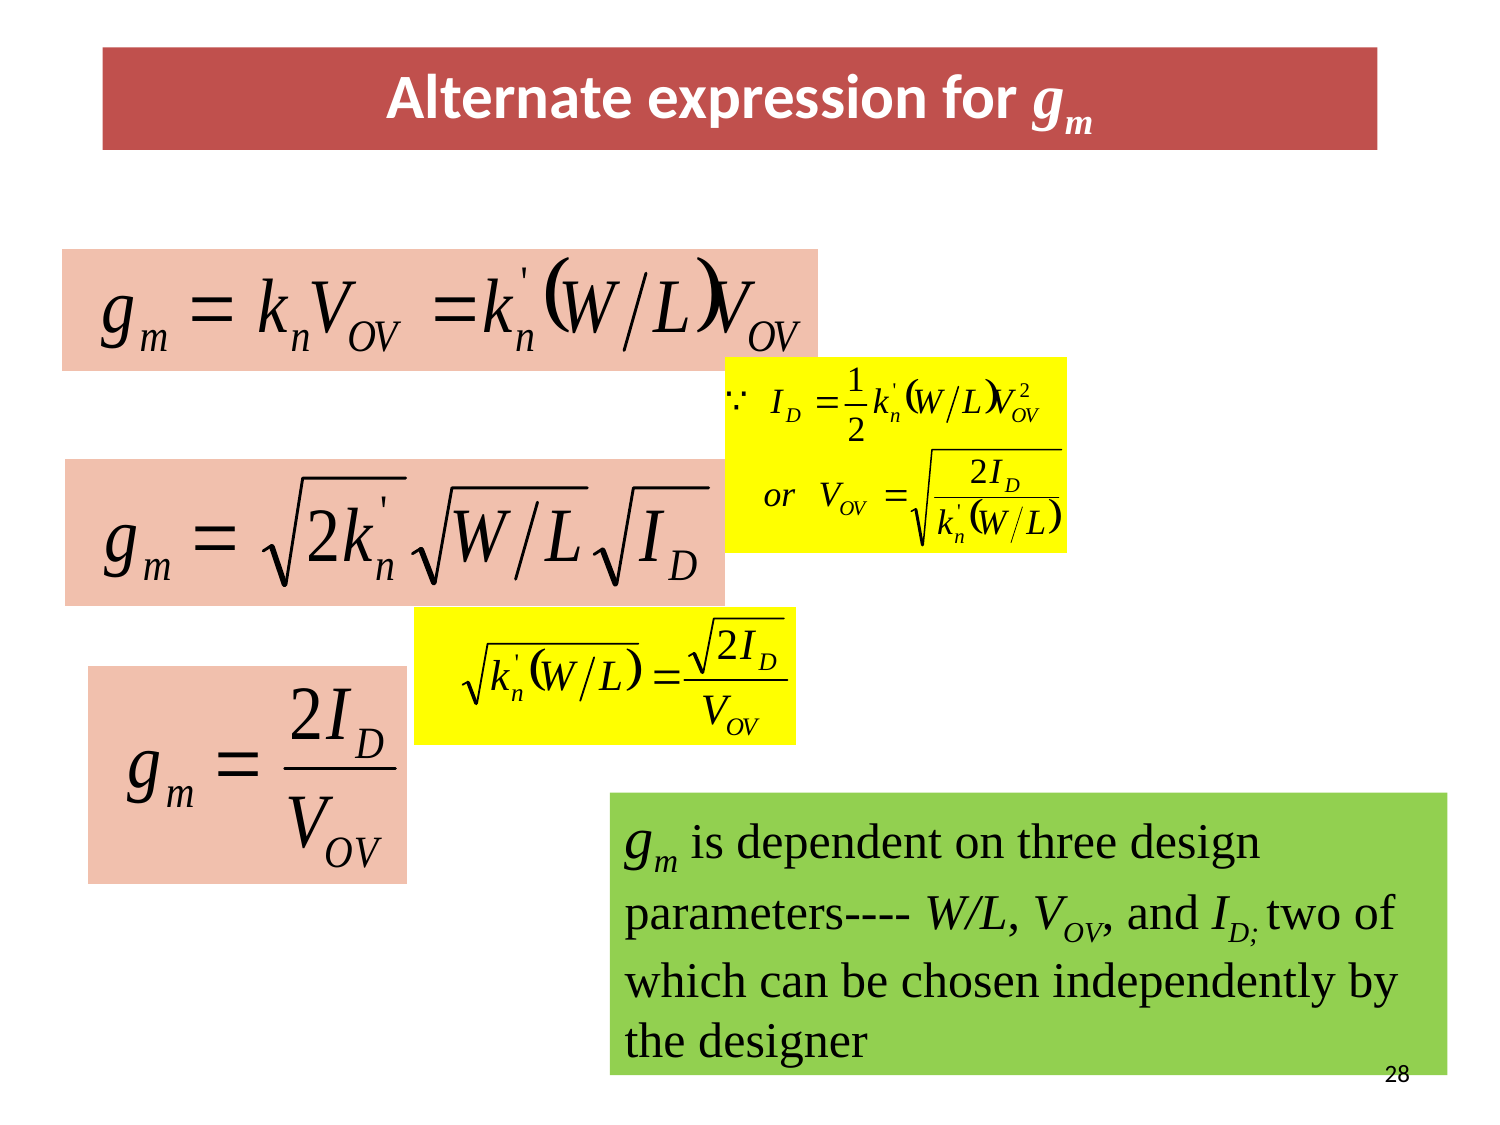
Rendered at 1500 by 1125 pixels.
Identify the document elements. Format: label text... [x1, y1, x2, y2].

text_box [88, 665, 407, 885]
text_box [724, 356, 1068, 554]
title Alternate expression for gm [102, 47, 1378, 150]
slide_number 28 [1074, 1042, 1425, 1103]
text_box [413, 607, 797, 745]
text_box gm is dependent on three design parameters---- W/L, VOV, and ID; two of which can be chosen independently by the designer [609, 792, 1448, 1076]
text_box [62, 248, 819, 371]
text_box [65, 458, 726, 607]
